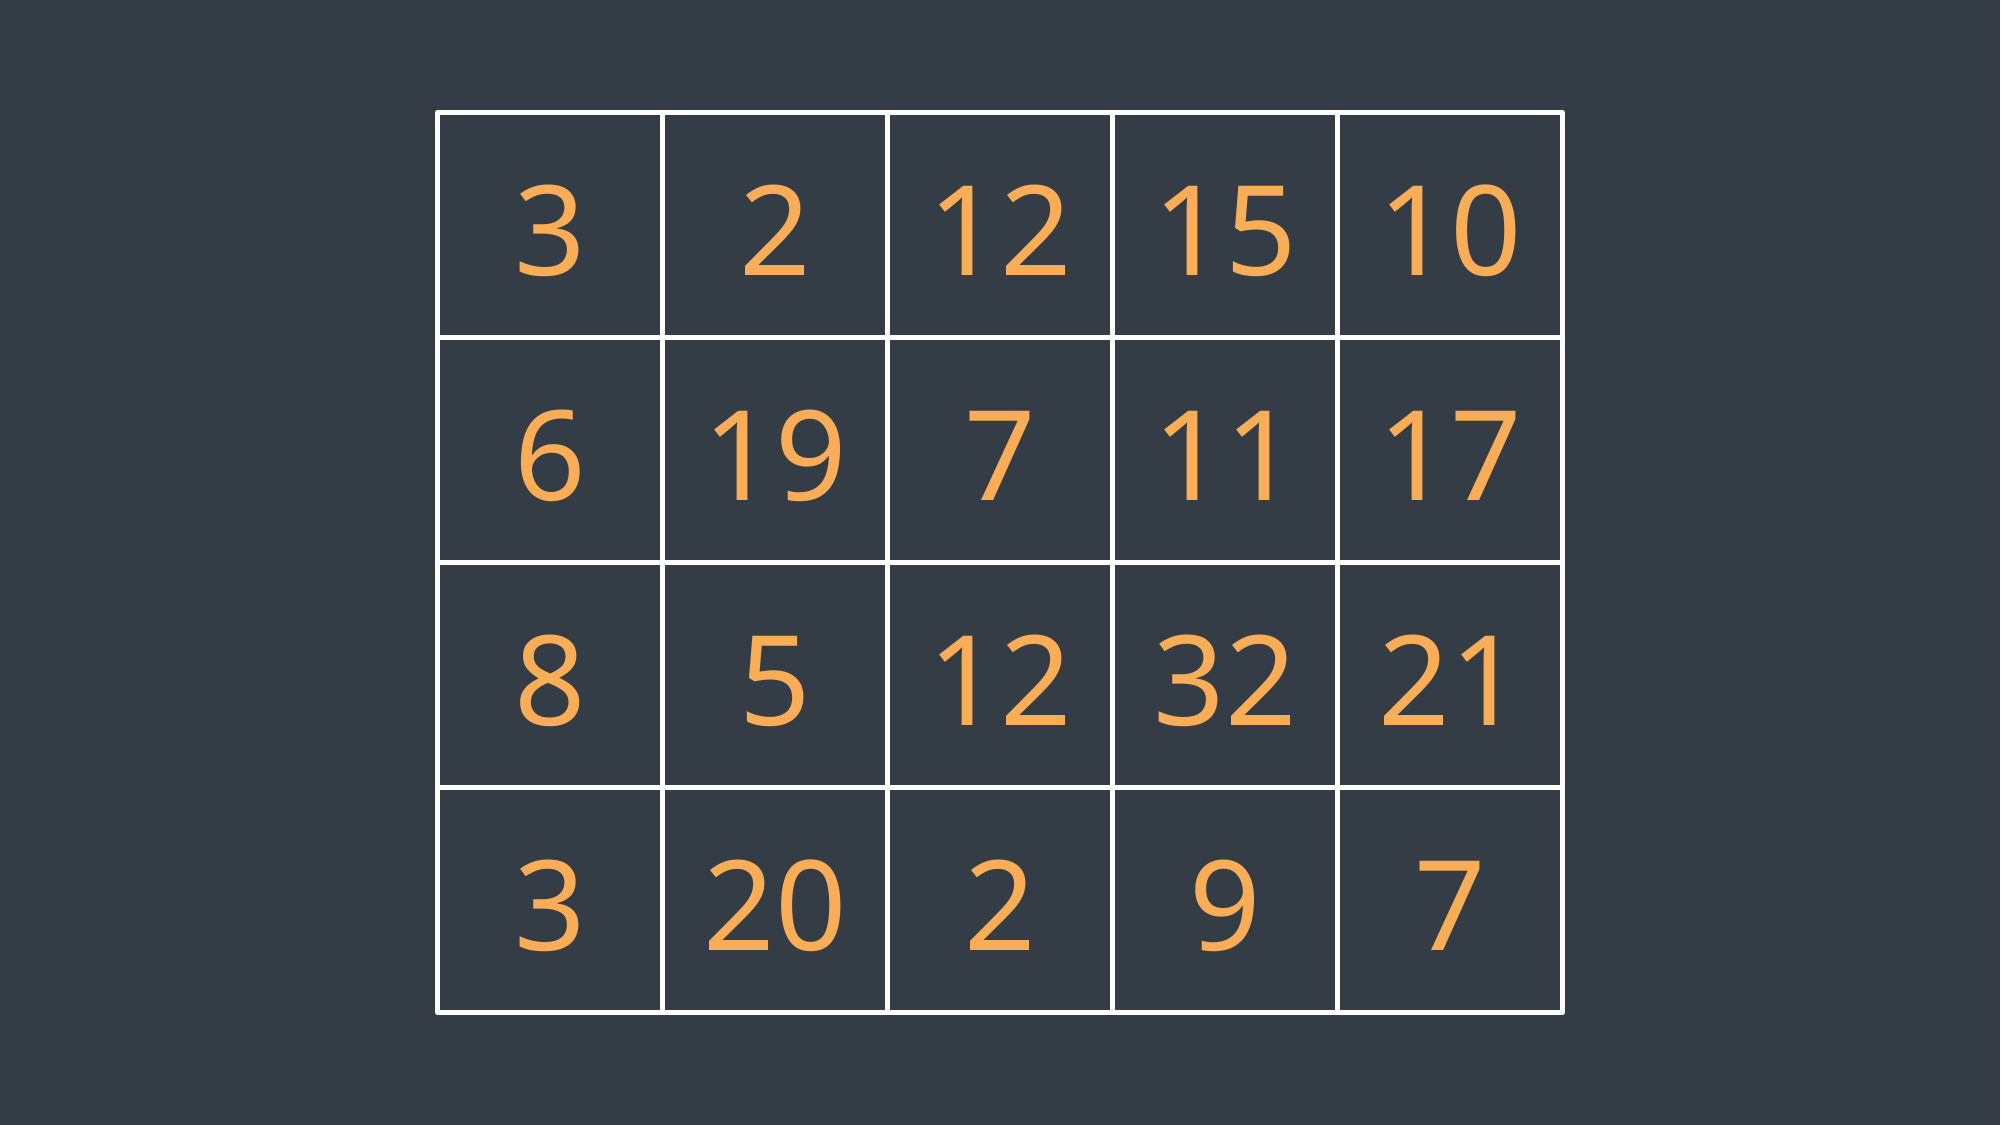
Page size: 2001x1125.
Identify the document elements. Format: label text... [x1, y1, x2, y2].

text_box 2 [887, 787, 1112, 1013]
text_box 19 [662, 337, 887, 562]
text_box 7 [887, 337, 1112, 562]
text_box 3 [437, 787, 662, 1013]
text_box 2 [662, 112, 887, 337]
text_box 12 [887, 562, 1112, 787]
text_box 15 [1112, 112, 1337, 337]
text_box 5 [662, 562, 887, 787]
text_box 10 [1337, 112, 1563, 337]
text_box 21 [1337, 562, 1563, 787]
text_box 11 [1112, 337, 1337, 562]
text_box 6 [437, 337, 662, 562]
text_box 9 [1112, 787, 1337, 1013]
text_box 32 [1112, 562, 1337, 787]
text_box 7 [1337, 787, 1563, 1013]
text_box 12 [887, 112, 1112, 337]
text_box 20 [662, 787, 887, 1013]
text_box 8 [437, 562, 662, 787]
text_box 3 [437, 112, 662, 337]
text_box 17 [1337, 337, 1563, 562]
